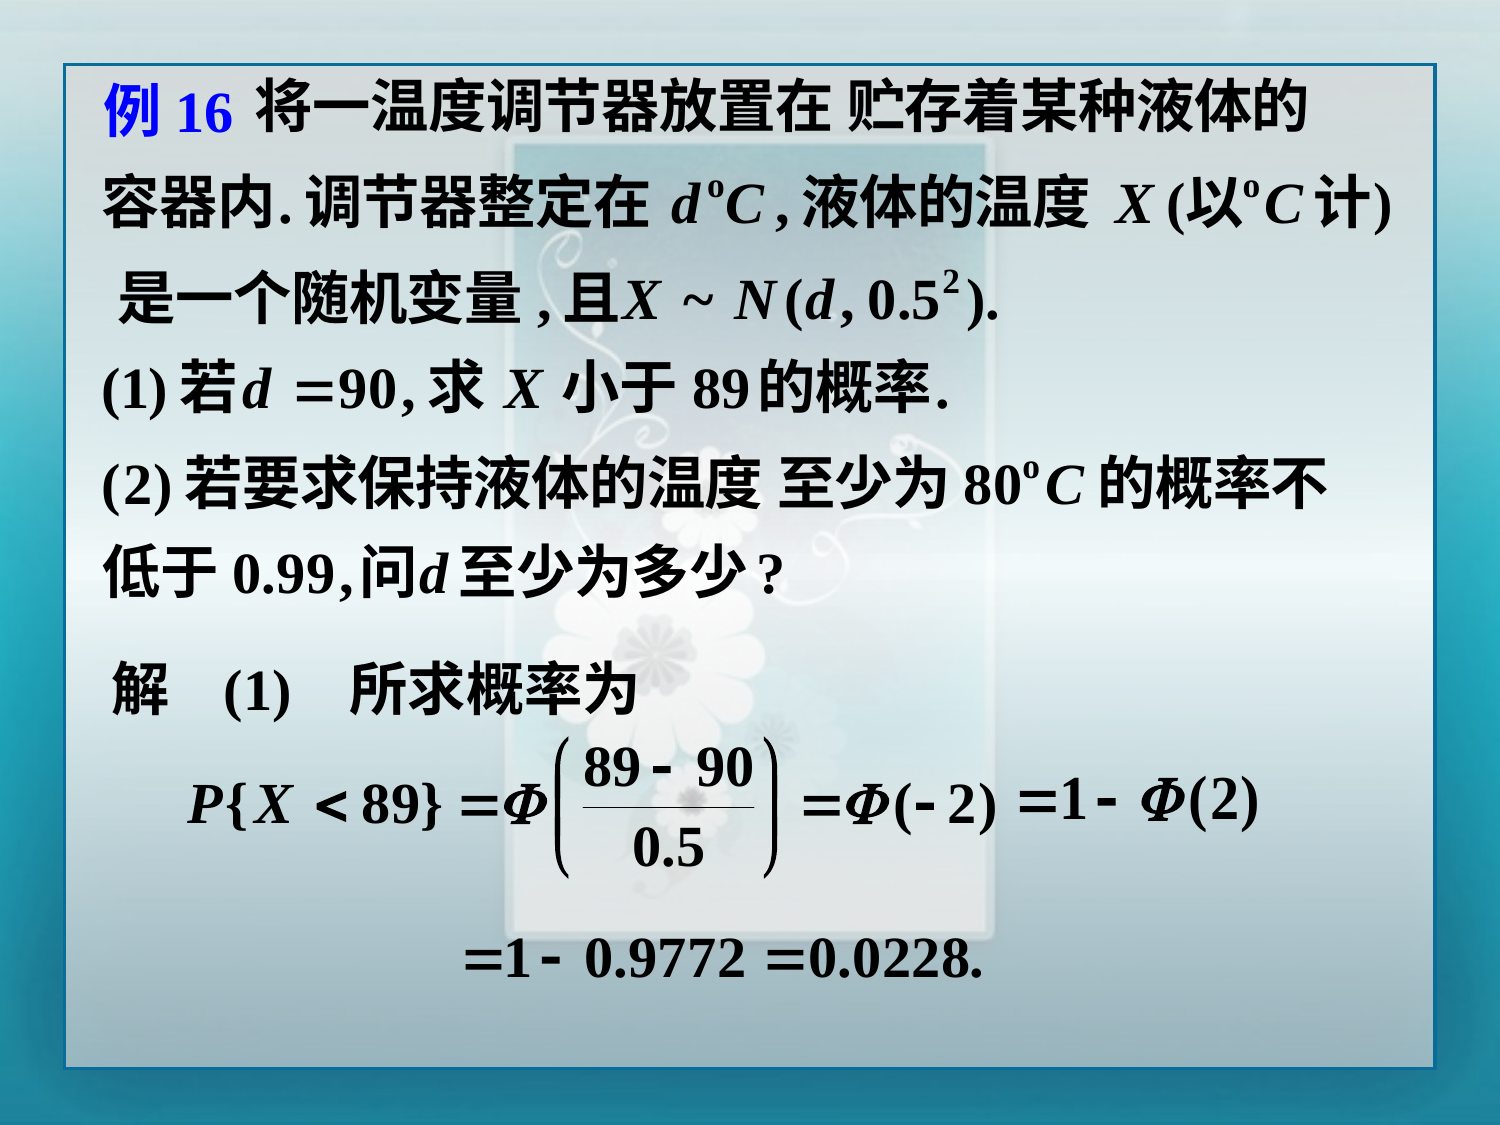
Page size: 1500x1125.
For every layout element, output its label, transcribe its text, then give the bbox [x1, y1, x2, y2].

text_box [181, 777, 445, 841]
text_box 例16 [88, 66, 264, 152]
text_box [99, 74, 1395, 613]
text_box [456, 931, 747, 984]
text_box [1011, 770, 1262, 841]
picture [0, 0, 1500, 1125]
text_box (1) 所求概率为 [209, 645, 799, 730]
text_box 解 [96, 645, 184, 730]
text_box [758, 931, 987, 984]
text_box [452, 733, 1000, 882]
